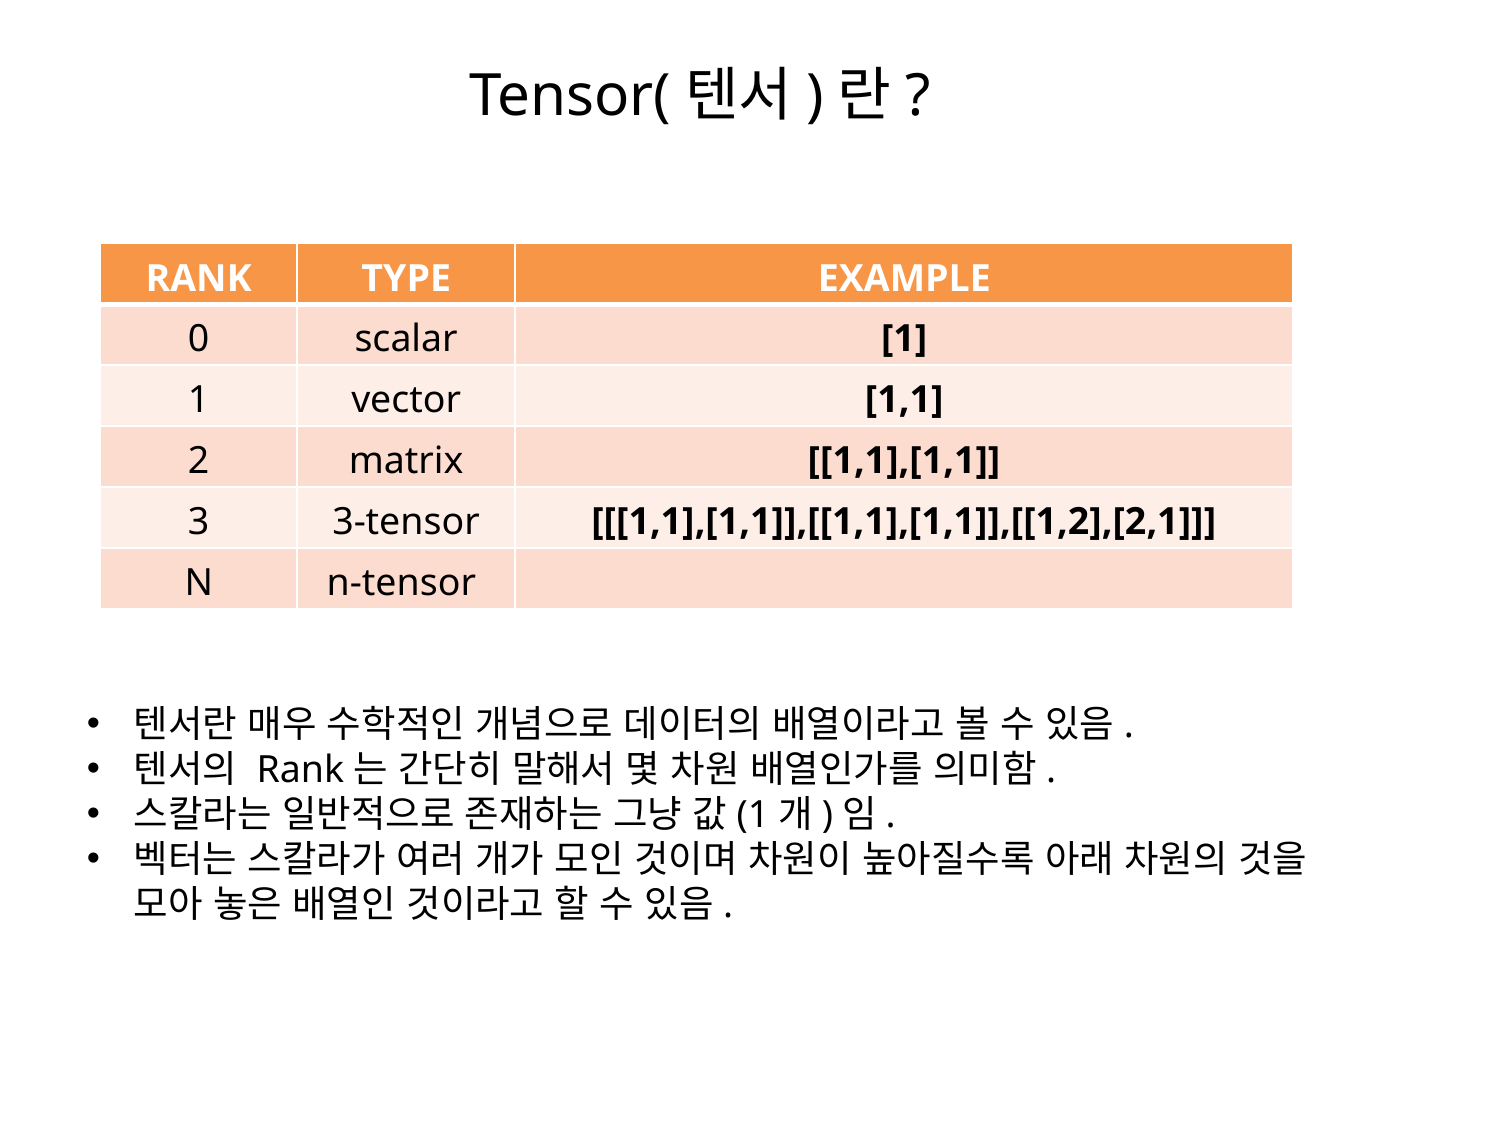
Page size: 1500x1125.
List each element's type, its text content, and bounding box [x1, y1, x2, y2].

table_header TYPE [298, 244, 514, 302]
text_box 텐서란 매우 수학적인 개념으로 데이터의 배열이라고 볼 수 있음. 텐서의 Rank는 간단히 말해서 몇 차원 배열인가를 의미함. 스칼라는 일반적으로 존재하는 그냥 값(1개)임. 벡터는 스칼라가 여러 개가 모인 것이며 차원이 높아질수록 아래 차원의 것을 모아 놓은 배열인 것이라고 할 수 있음. [72, 692, 1400, 933]
table_cell [1,1] [516, 366, 1292, 425]
table_cell [1] [516, 307, 1292, 364]
table_cell n-tensor [298, 549, 514, 608]
table_cell [[1,1],[1,1]] [516, 427, 1292, 486]
table_cell 0 [101, 307, 296, 364]
table_cell 1 [101, 366, 296, 425]
table_header RANK [101, 244, 296, 302]
table_cell 3-tensor [298, 488, 514, 547]
table_cell [[[1,1],[1,1]],[[1,1],[1,1]],[[1,2],[2,1]]] [516, 488, 1292, 547]
table_cell scalar [298, 307, 514, 364]
table_cell N [101, 549, 296, 608]
table_cell vector [298, 366, 514, 425]
table_cell [516, 549, 1292, 608]
table_cell matrix [298, 427, 514, 486]
text_box Tensor(텐서)란? [454, 49, 1117, 135]
table_header EXAMPLE [516, 244, 1292, 302]
table_cell 2 [101, 427, 296, 486]
table_cell 3 [101, 488, 296, 547]
